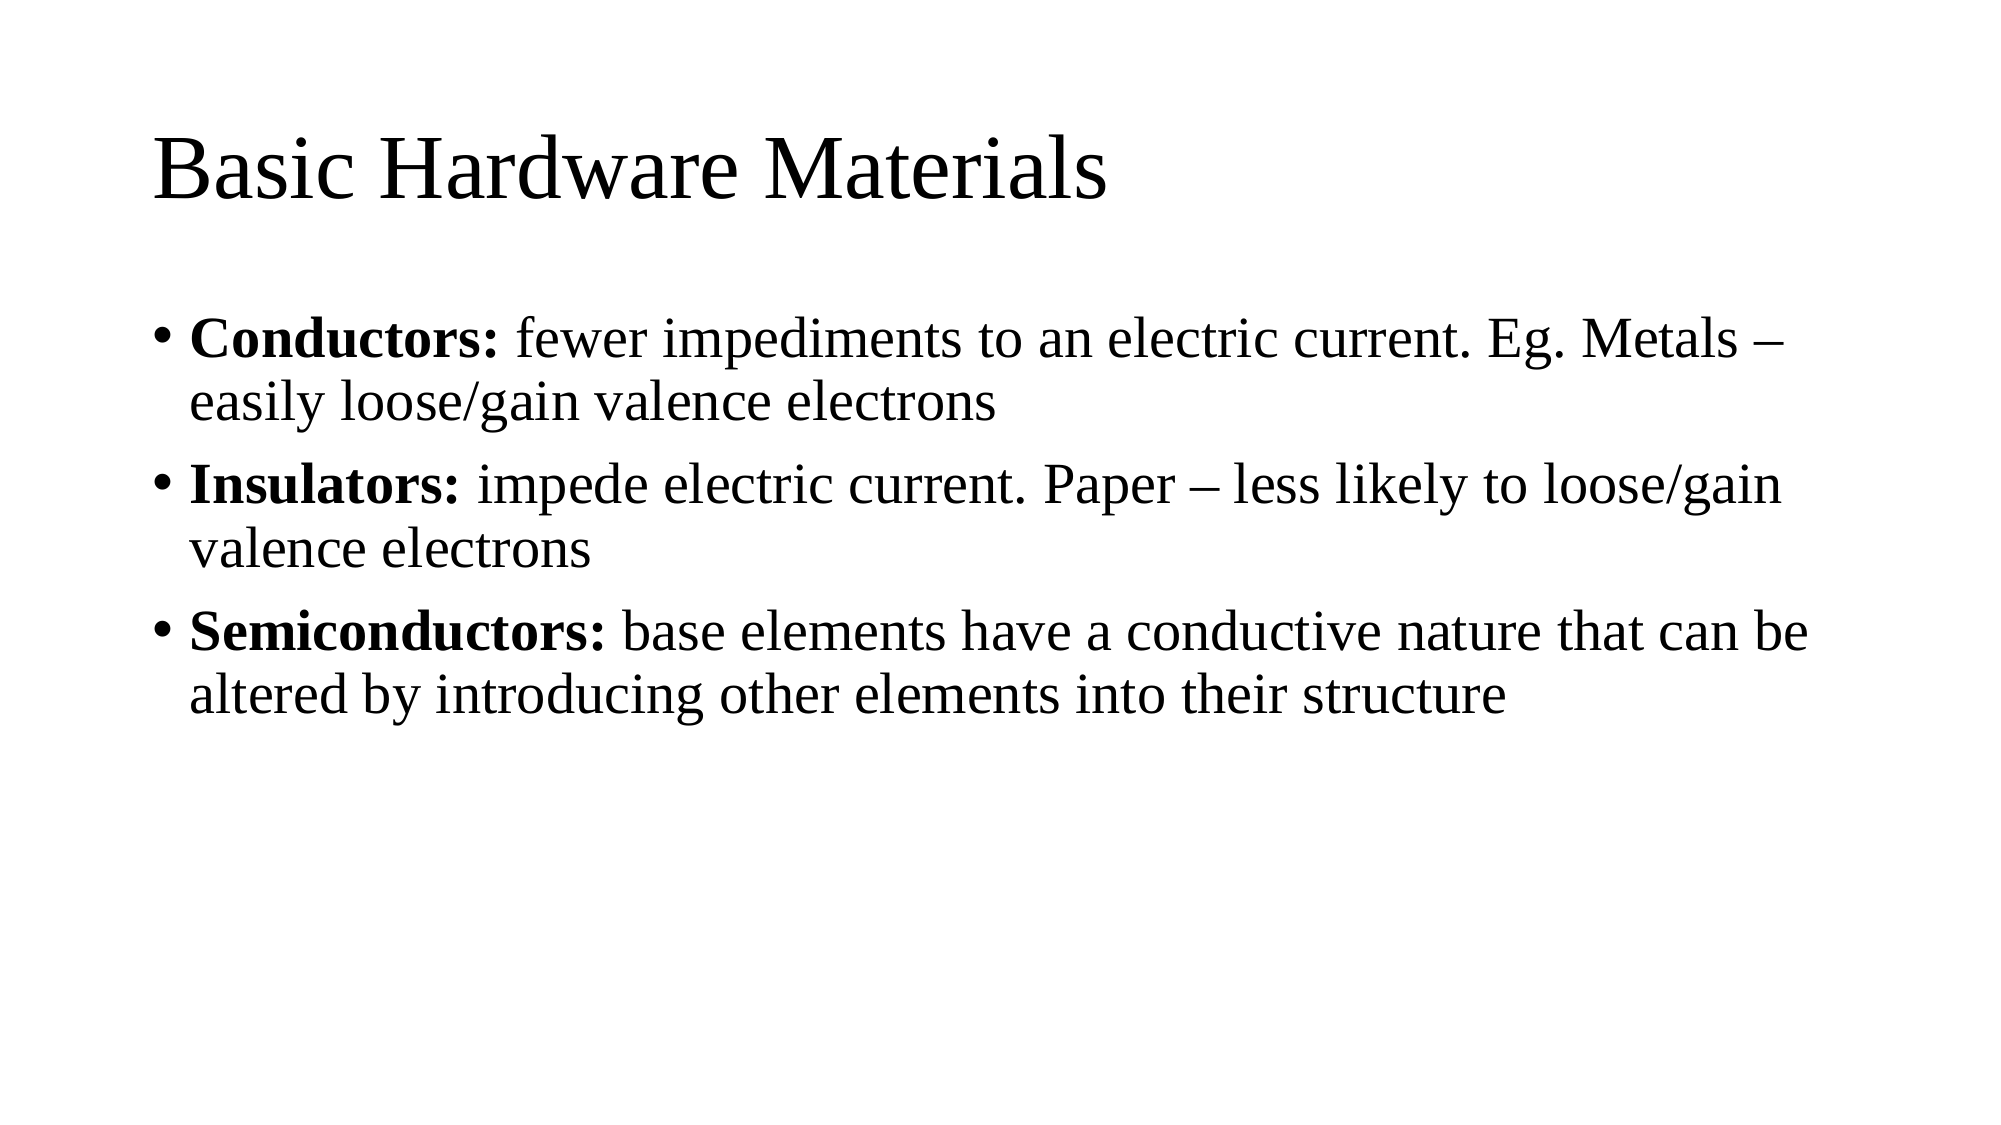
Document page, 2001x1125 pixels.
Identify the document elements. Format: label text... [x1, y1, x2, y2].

list Conductors: fewer impediments to an electric current. Eg. Metals – easily loose/gain valence electrons Insulators: impede electric current. Paper – less likely to loose/gain valence electrons Semiconductors: base elements have a conductive nature that can be altered by introducing other elements into their structure [137, 299, 1863, 1014]
title Basic Hardware Materials [137, 59, 1863, 278]
